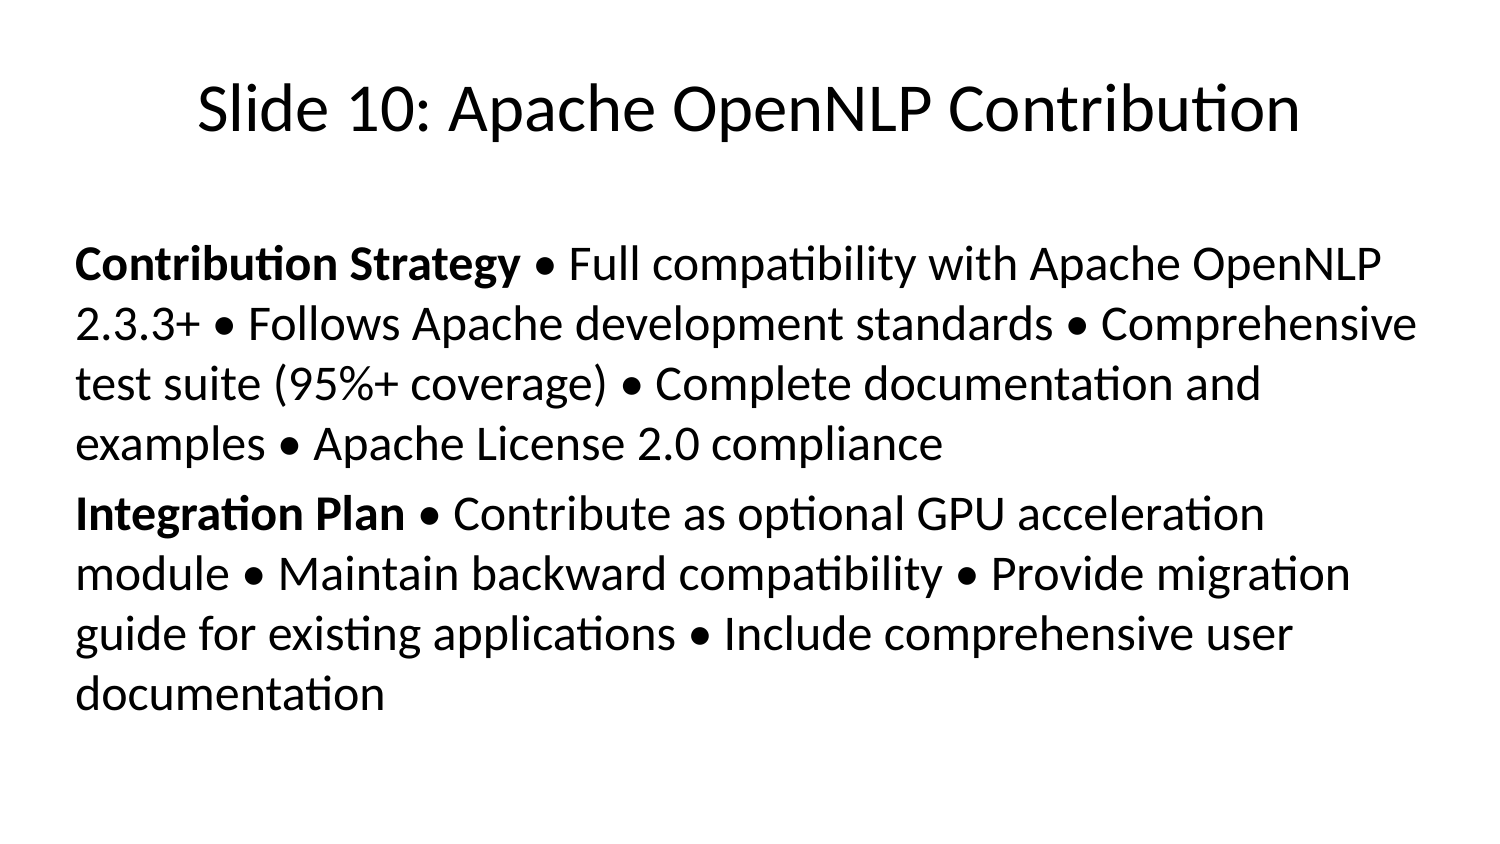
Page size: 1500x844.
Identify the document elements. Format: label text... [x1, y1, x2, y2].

title Slide 10: Apache OpenNLP Contribution [75, 33, 1425, 163]
subtitle Contribution Strategy • Full compatibility with Apache OpenNLP 2.3.3+ • Follows Apache development standards • Comprehensive test suite (95%+ coverage) • Complete documentation and examples • Apache License 2.0 compliance Integration Plan • Contribute as optional GPU acceleration module • Maintain backward compatibility • Provide migration guide for existing applications • Include comprehensive user documentation [75, 163, 1425, 788]
